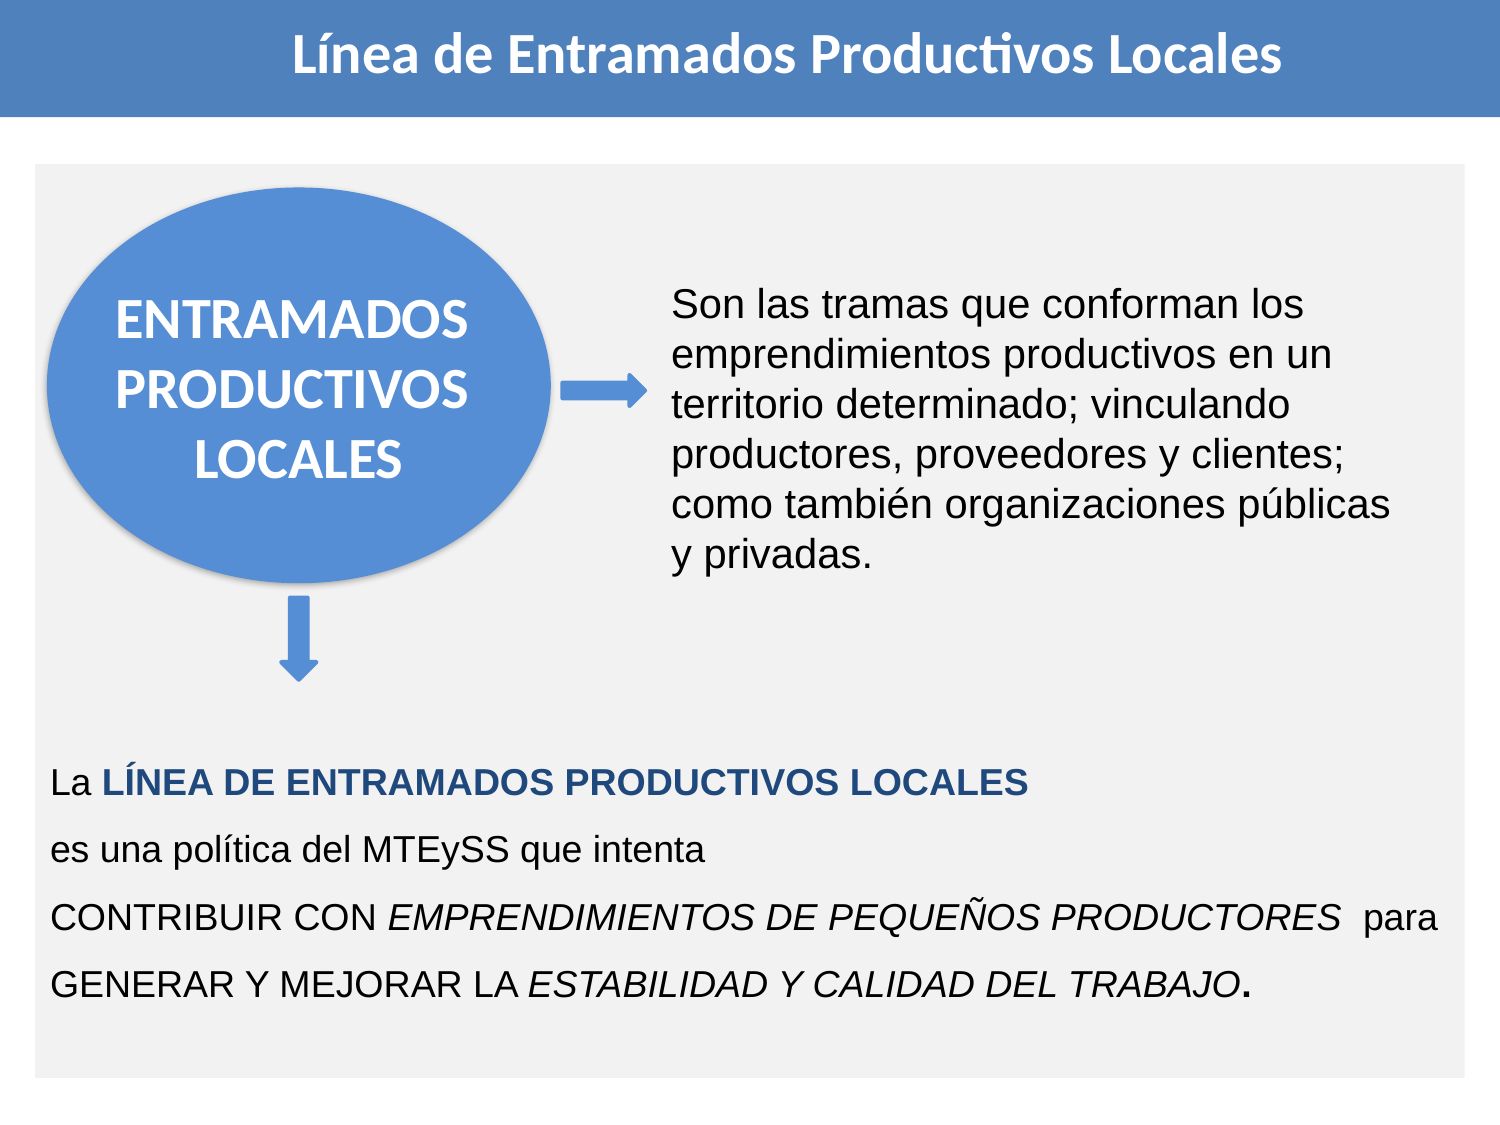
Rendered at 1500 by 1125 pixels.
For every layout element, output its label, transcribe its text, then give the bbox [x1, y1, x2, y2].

text_box ENTRAMADOS PRODUCTIVOS LOCALES [46, 187, 551, 584]
text_box Línea de Entramados Productivos Locales [187, 7, 1325, 93]
text_box [0, 0, 1500, 118]
text_box [560, 373, 648, 408]
text_box Son las tramas que conforman los emprendimientos productivos en un territorio determinado; vinculando productores, proveedores y clientes; como también organizaciones públicas y privadas. [656, 269, 1430, 610]
text_box [279, 595, 319, 682]
text_box [35, 163, 1465, 1078]
text_box La LÍNEA DE ENTRAMADOS PRODUCTIVOS LOCALES es una política del MTEySS que intenta CONTRIBUIR CON EMPRENDIMIENTOS DE PEQUEÑOS PRODUCTORES para GENERAR Y MEJORAR LA ESTABILIDAD Y CALIDAD DEL TRABAJO. [35, 727, 1454, 1013]
